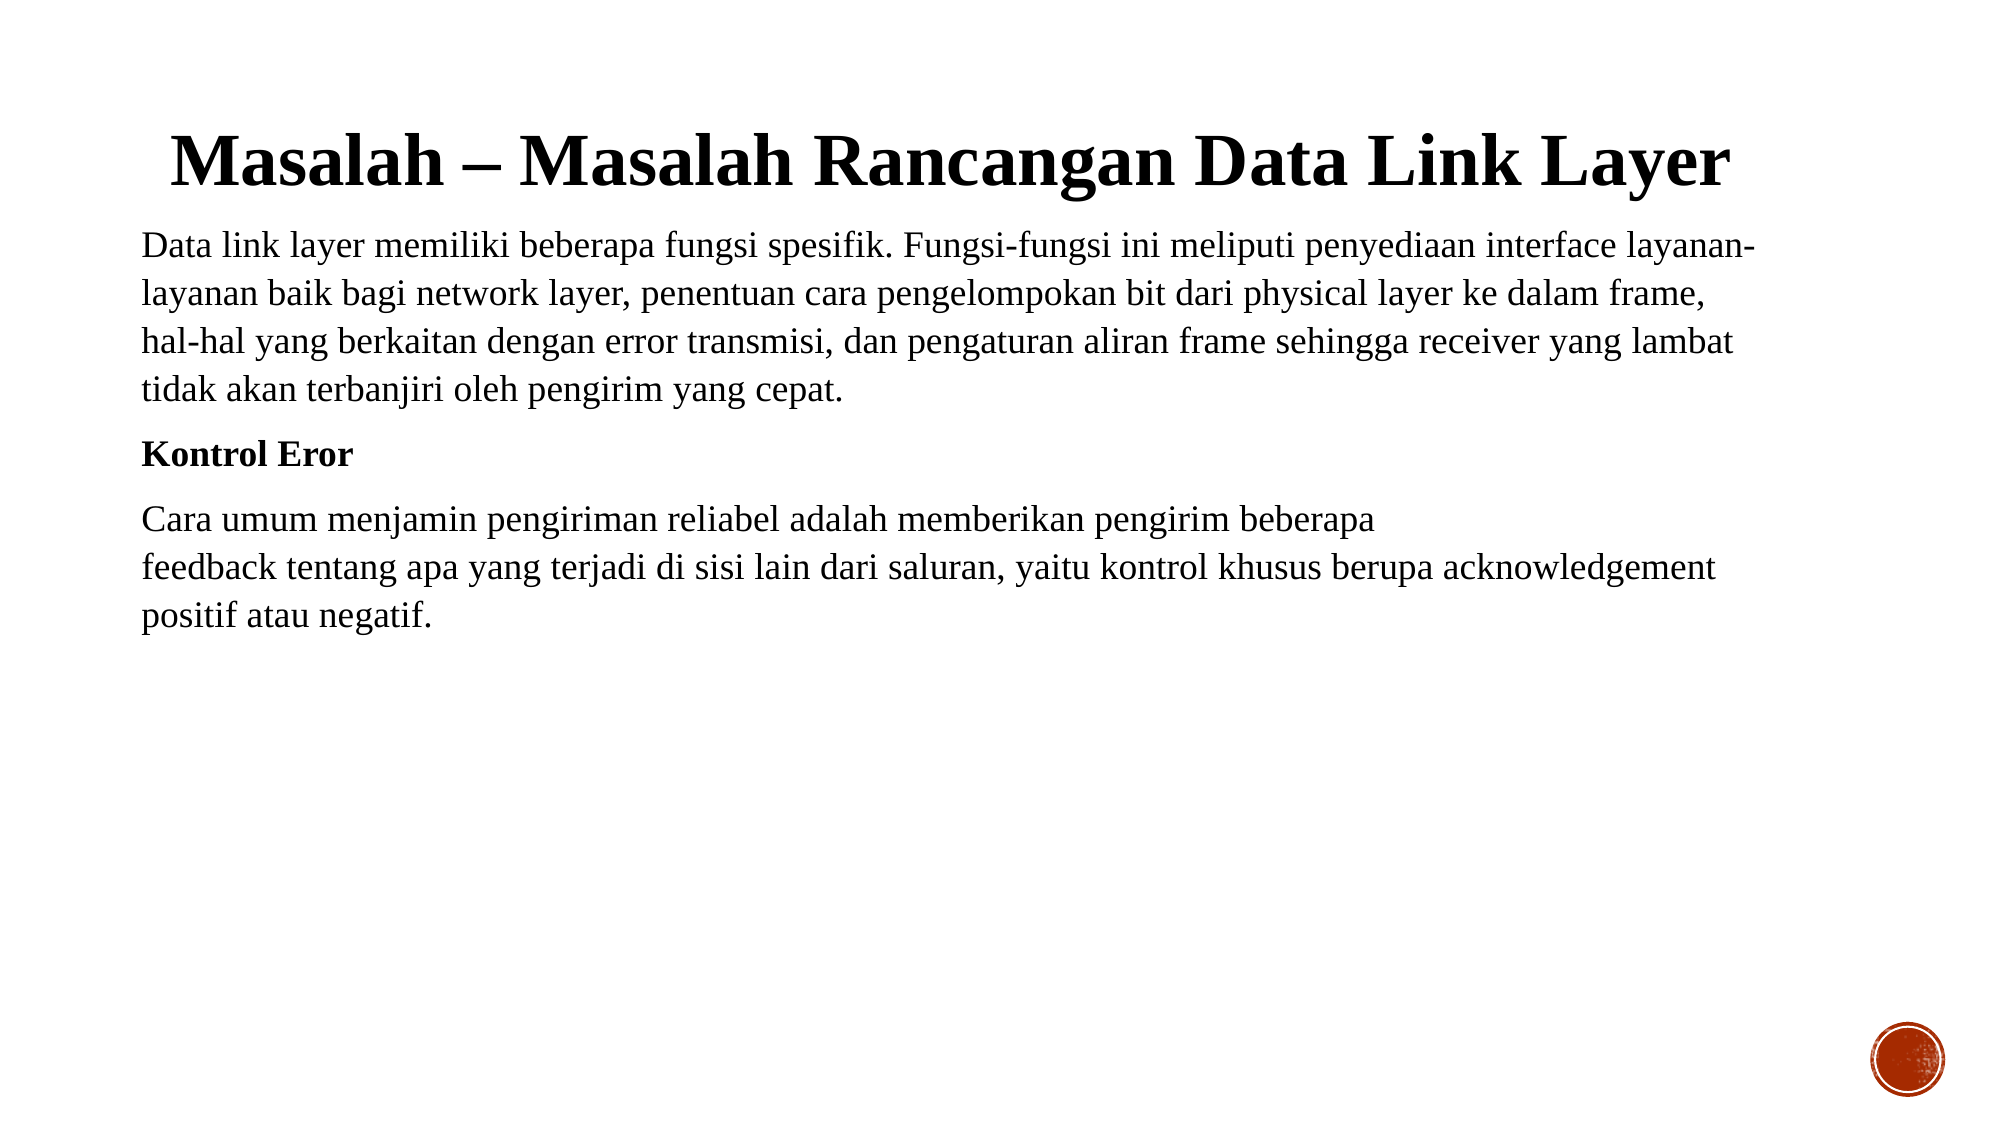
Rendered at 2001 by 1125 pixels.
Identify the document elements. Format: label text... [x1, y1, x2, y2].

text_box Masalah – Masalah Rancangan Data Link Layer Data link layer memiliki beberapa fungsi spesifik. Fungsi-fungsi ini meliputi penyediaan interface layanan-layanan baik bagi network layer, penentuan cara pengelompokan bit dari physical layer ke dalam frame, hal-hal yang berkaitan dengan error transmisi, dan pengaturan aliran frame sehingga receiver yang lambat tidak akan terbanjiri oleh pengirim yang cepat. Kontrol Eror Cara umum menjamin pengiriman reliabel adalah memberikan pengirim beberapa feedback tentang apa yang terjadi di sisi lain dari saluran, yaitu kontrol khusus berupa acknowledgement positif atau negatif. [126, 96, 1790, 643]
